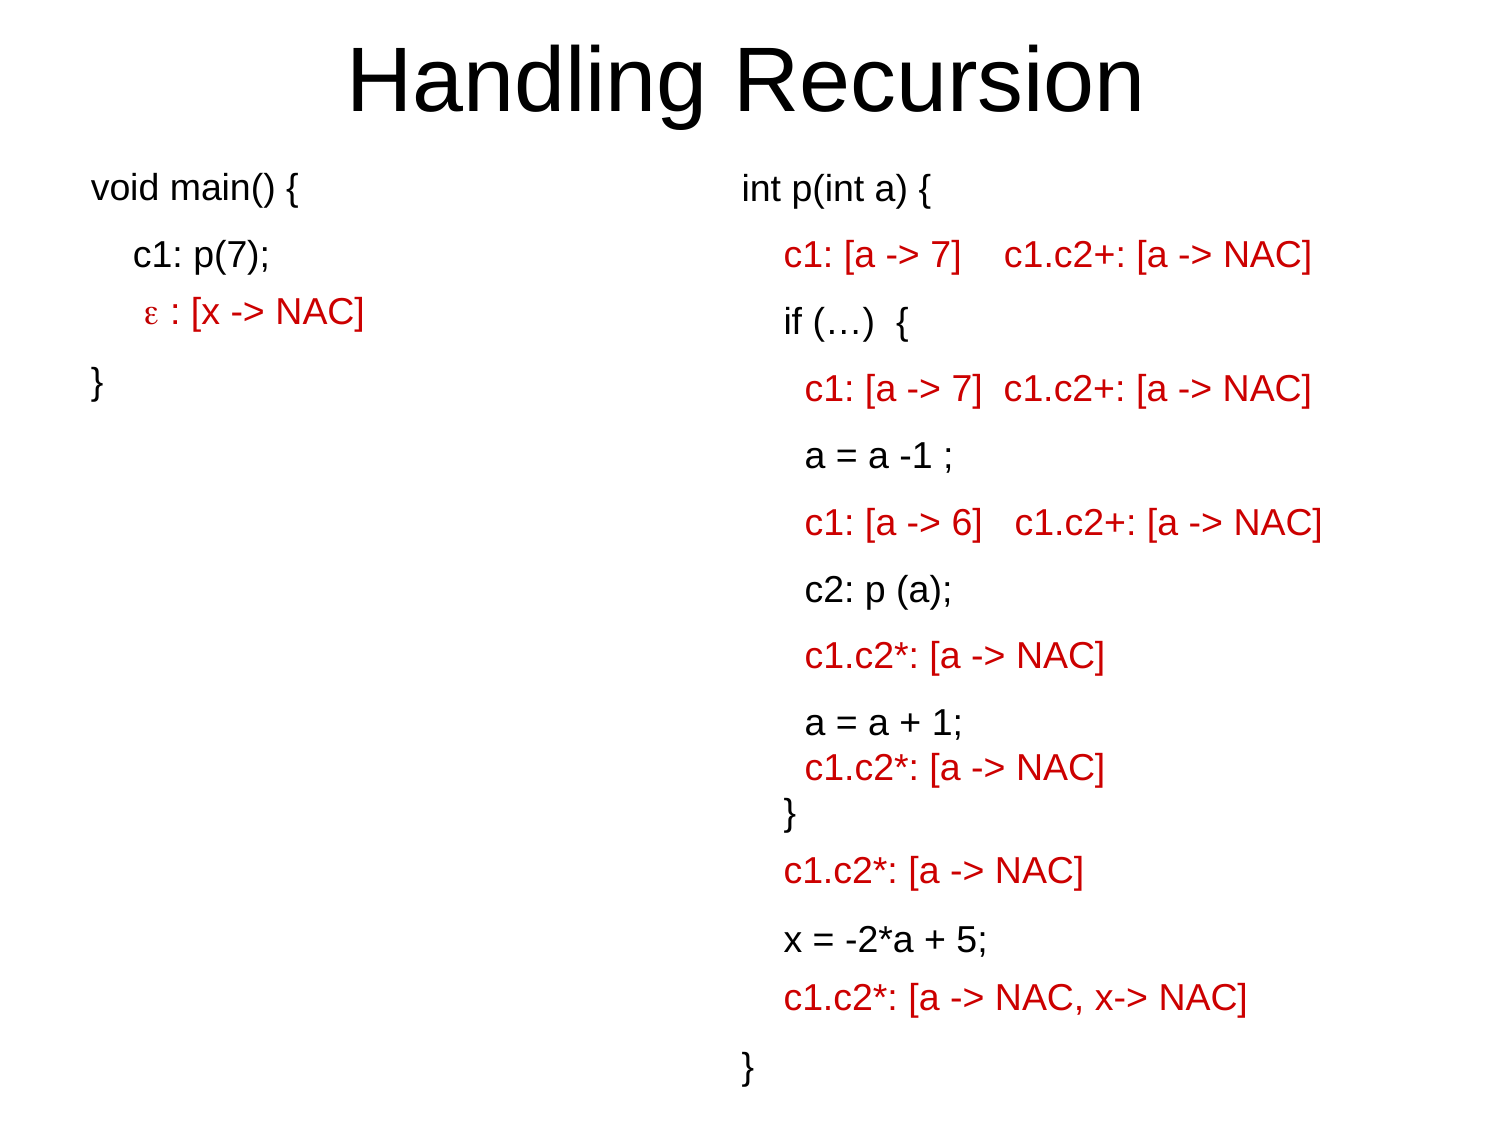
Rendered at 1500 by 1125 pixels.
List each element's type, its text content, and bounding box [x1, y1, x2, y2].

title Handling Recursion [74, 0, 1426, 174]
text_box int p(int a) { c1: [a -> 7] c1.c2+: [a -> NAC] if (…) { c1: [a -> 7] c1.c2+: [a -> NAC] a = a -1 ; c1: [a -> 6] c1.c2+: [a -> NAC] c2: p (a); c1.c2*: [a -> NAC] a = a + 1; c1.c2*: [a -> NAC] } c1.c2*: [a -> NAC] x = -2*a + 5; c1.c2*: [a -> NAC, x-> NAC] } [735, 174, 1371, 1112]
text_box void main() { c1: p(7);  : [x -> NAC] } [84, 174, 564, 413]
